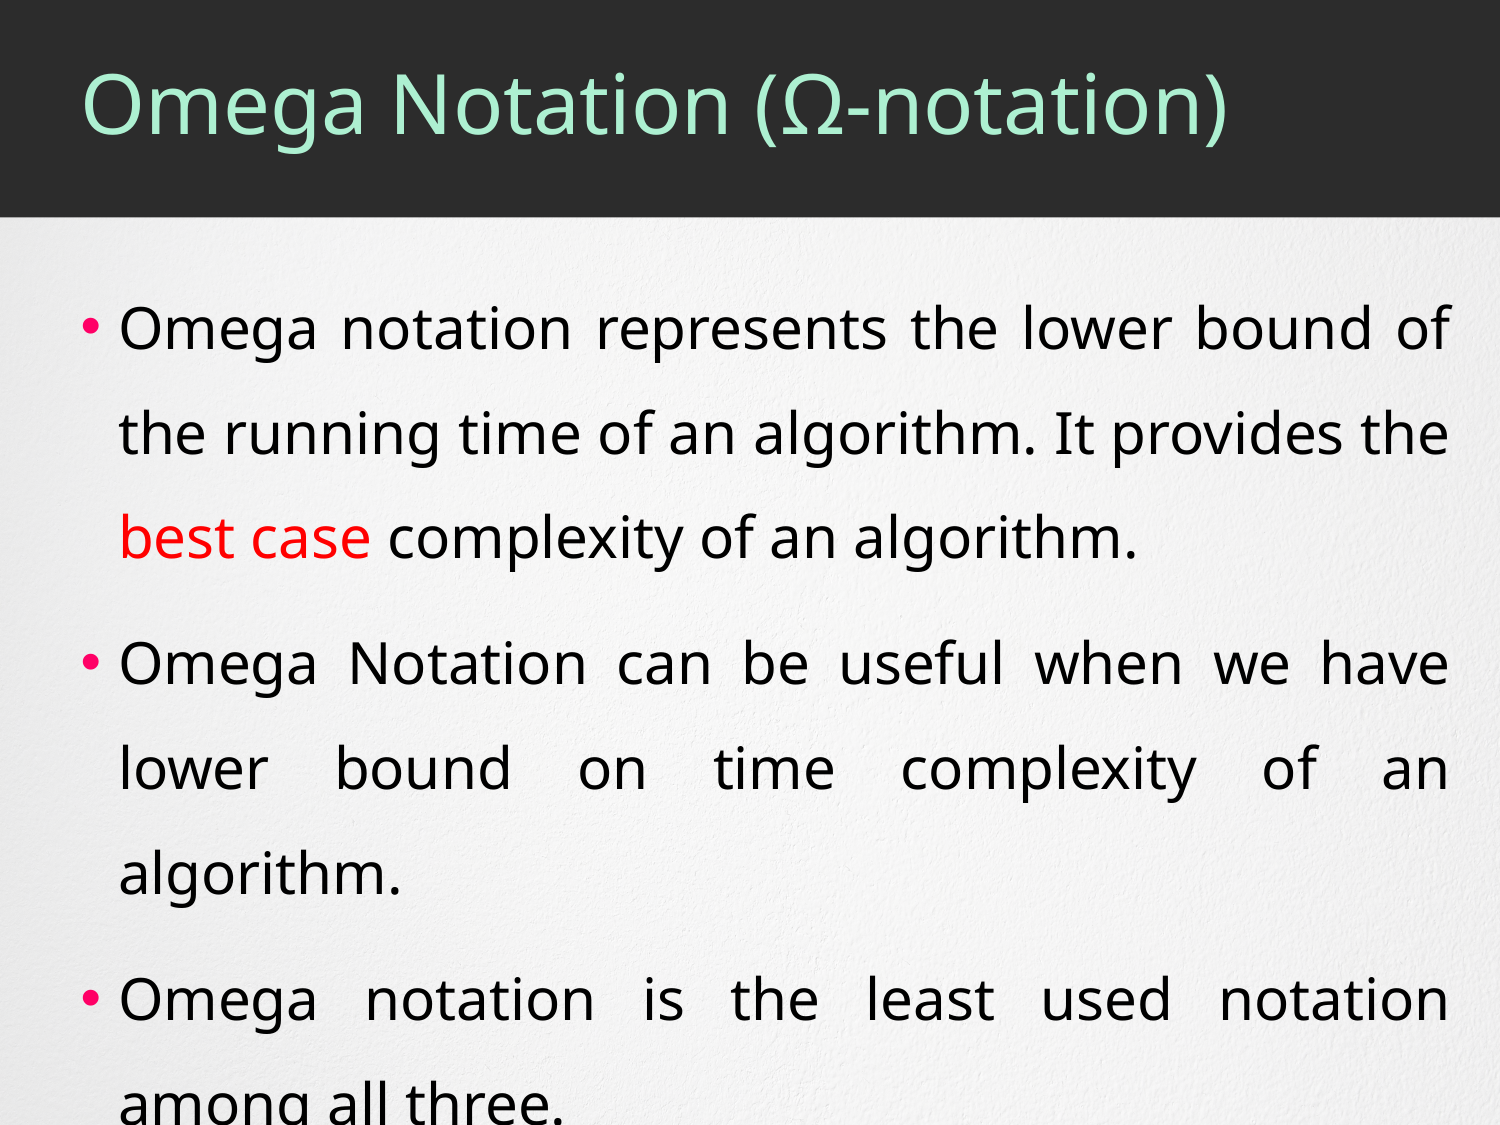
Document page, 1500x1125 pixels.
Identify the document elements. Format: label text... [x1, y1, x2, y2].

title Omega Notation (Ω-notation) [65, 0, 1500, 216]
list Omega notation represents the lower bound of the running time of an algorithm. It provides the best case complexity of an algorithm. Omega Notation can be useful when we have lower bound on time complexity of an algorithm. Omega notation is the least used notation among all three. [65, 248, 1466, 1089]
